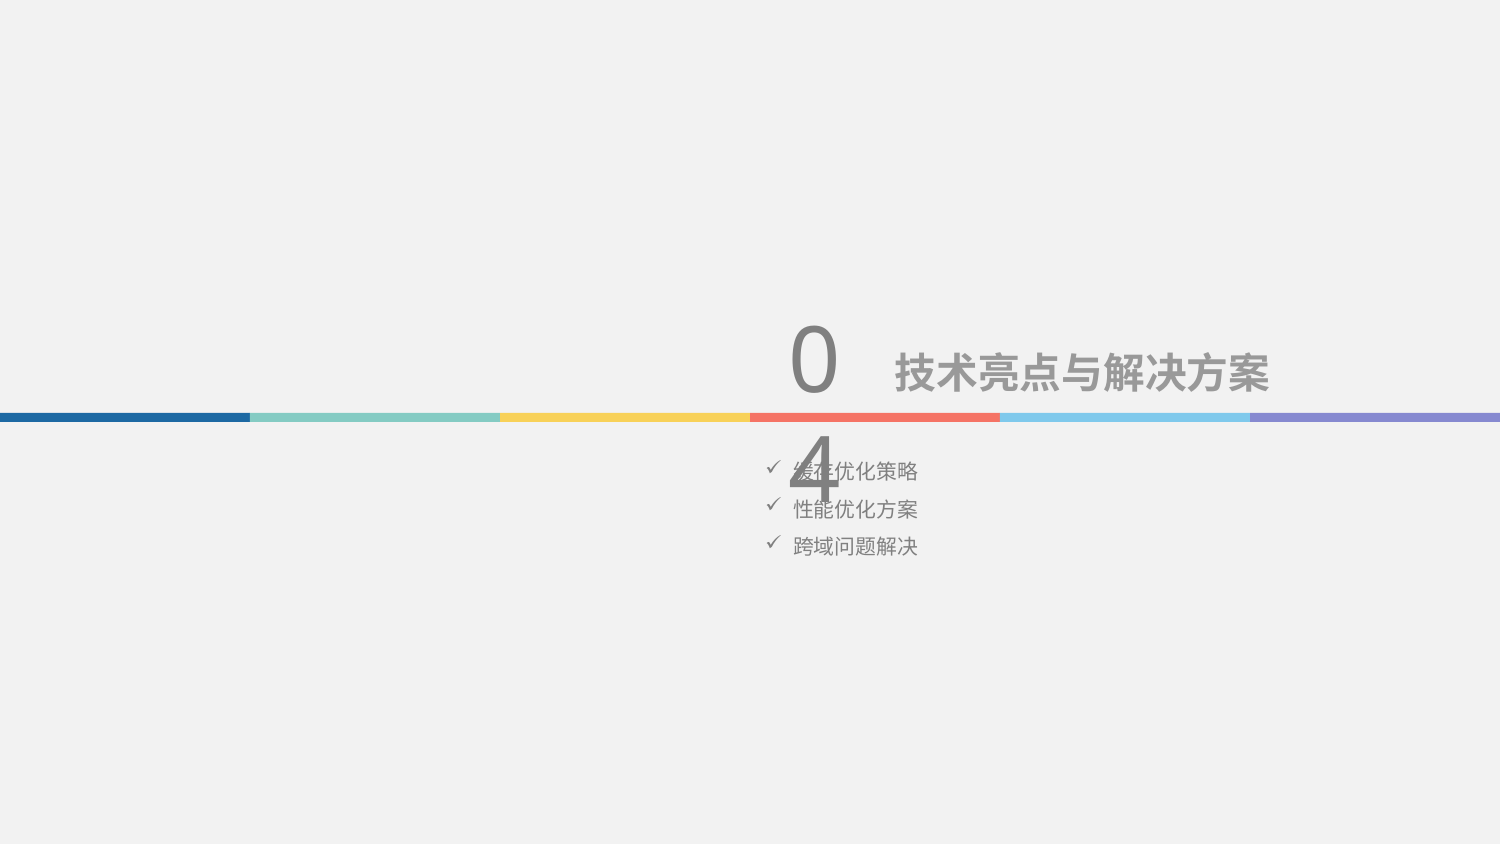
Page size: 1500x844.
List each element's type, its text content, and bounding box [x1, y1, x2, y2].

text_box 技术亮点与解决方案 [880, 339, 1320, 405]
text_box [0, 412, 1500, 423]
text_box 04 [750, 430, 880, 529]
text_box 04 [750, 293, 880, 411]
text_box 缓存优化策略 性能优化方案 跨域问题解决 [750, 439, 933, 567]
